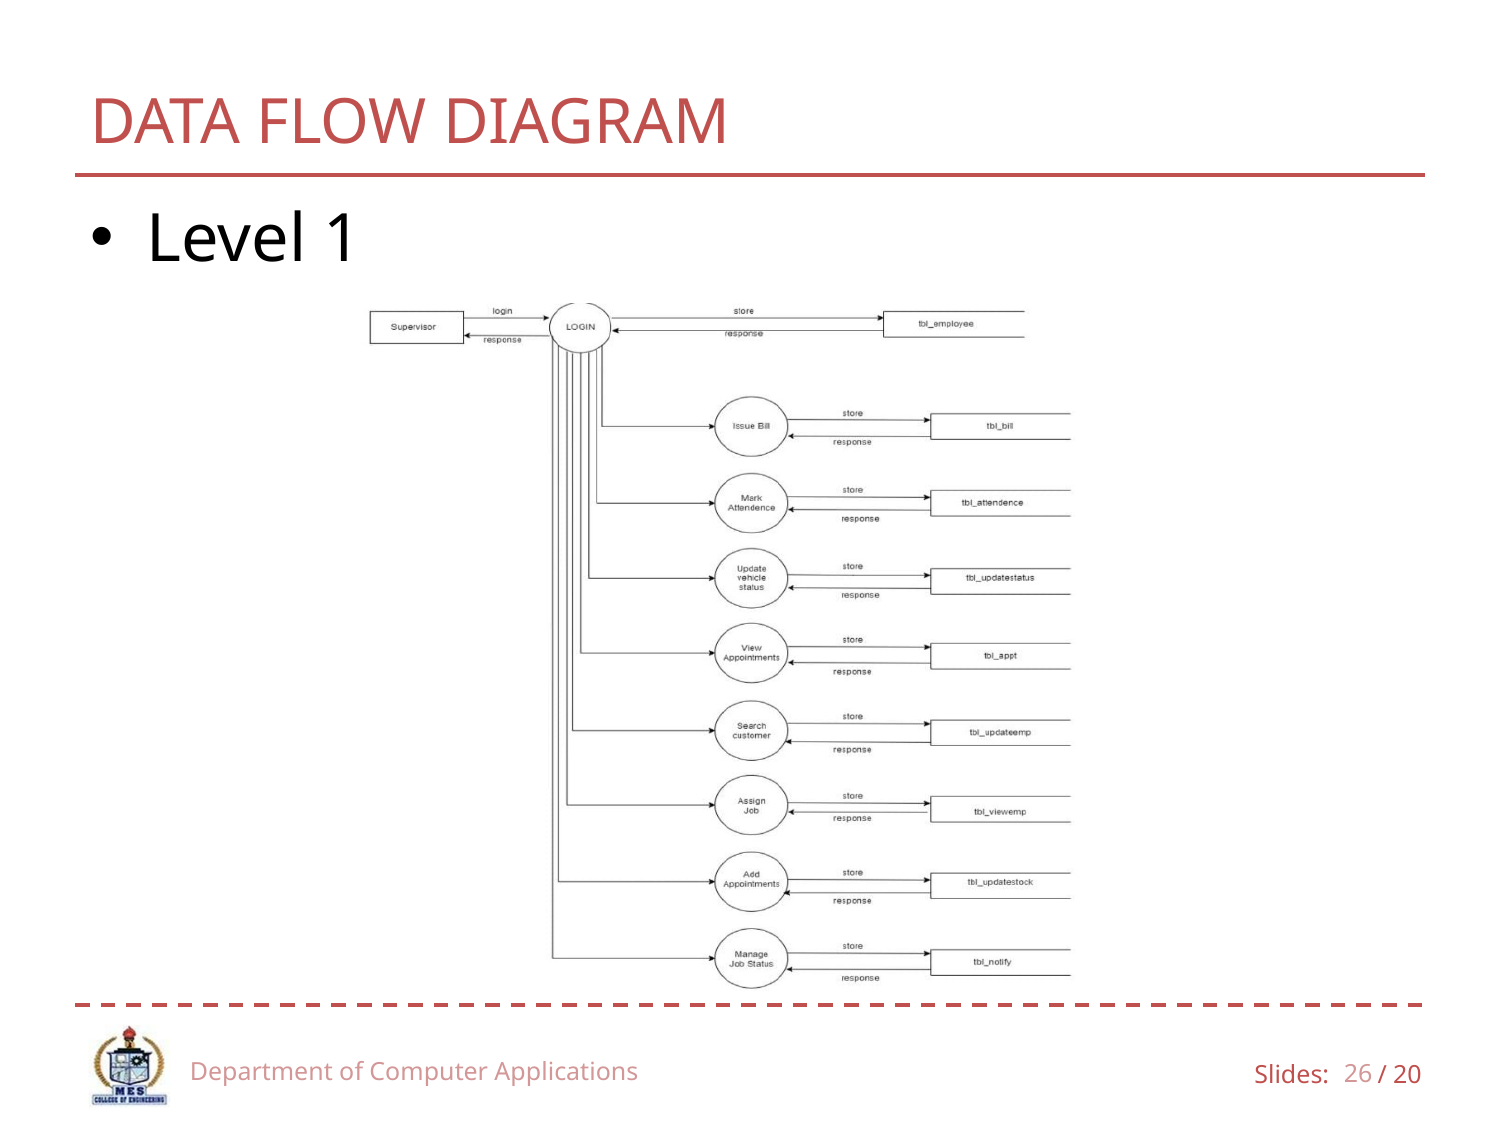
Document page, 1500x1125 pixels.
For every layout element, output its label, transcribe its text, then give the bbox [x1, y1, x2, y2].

list Level 1 [75, 187, 1425, 1000]
footer Department of Computer Applications [174, 1042, 675, 1103]
picture [87, 1023, 171, 1109]
picture [362, 303, 1092, 996]
slide_number 26 [1325, 1044, 1388, 1105]
title DATA FLOW DIAGRAM [73, 48, 1427, 189]
